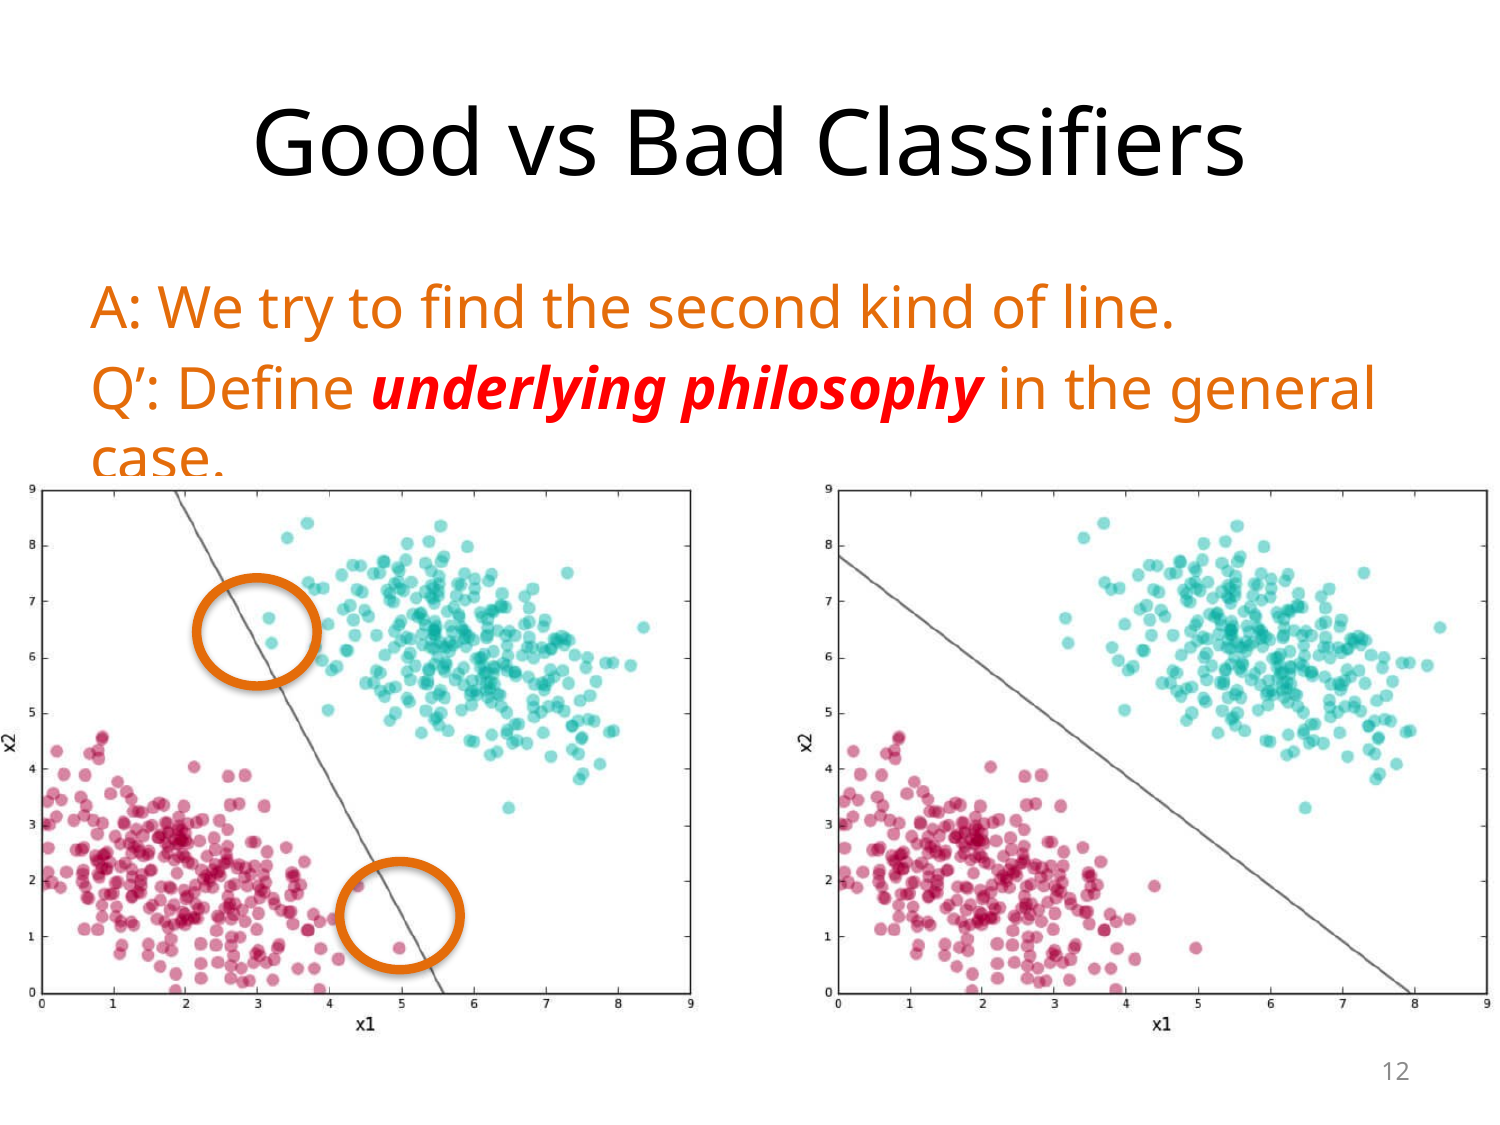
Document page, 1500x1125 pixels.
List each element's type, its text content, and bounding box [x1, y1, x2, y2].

picture [0, 476, 1500, 1043]
list A: We try to find the second kind of line. Q’: Define underlying philosophy in the general case. [75, 262, 1425, 474]
title Good vs Bad Classifiers [75, 45, 1425, 233]
slide_number 12 [1074, 1052, 1425, 1103]
